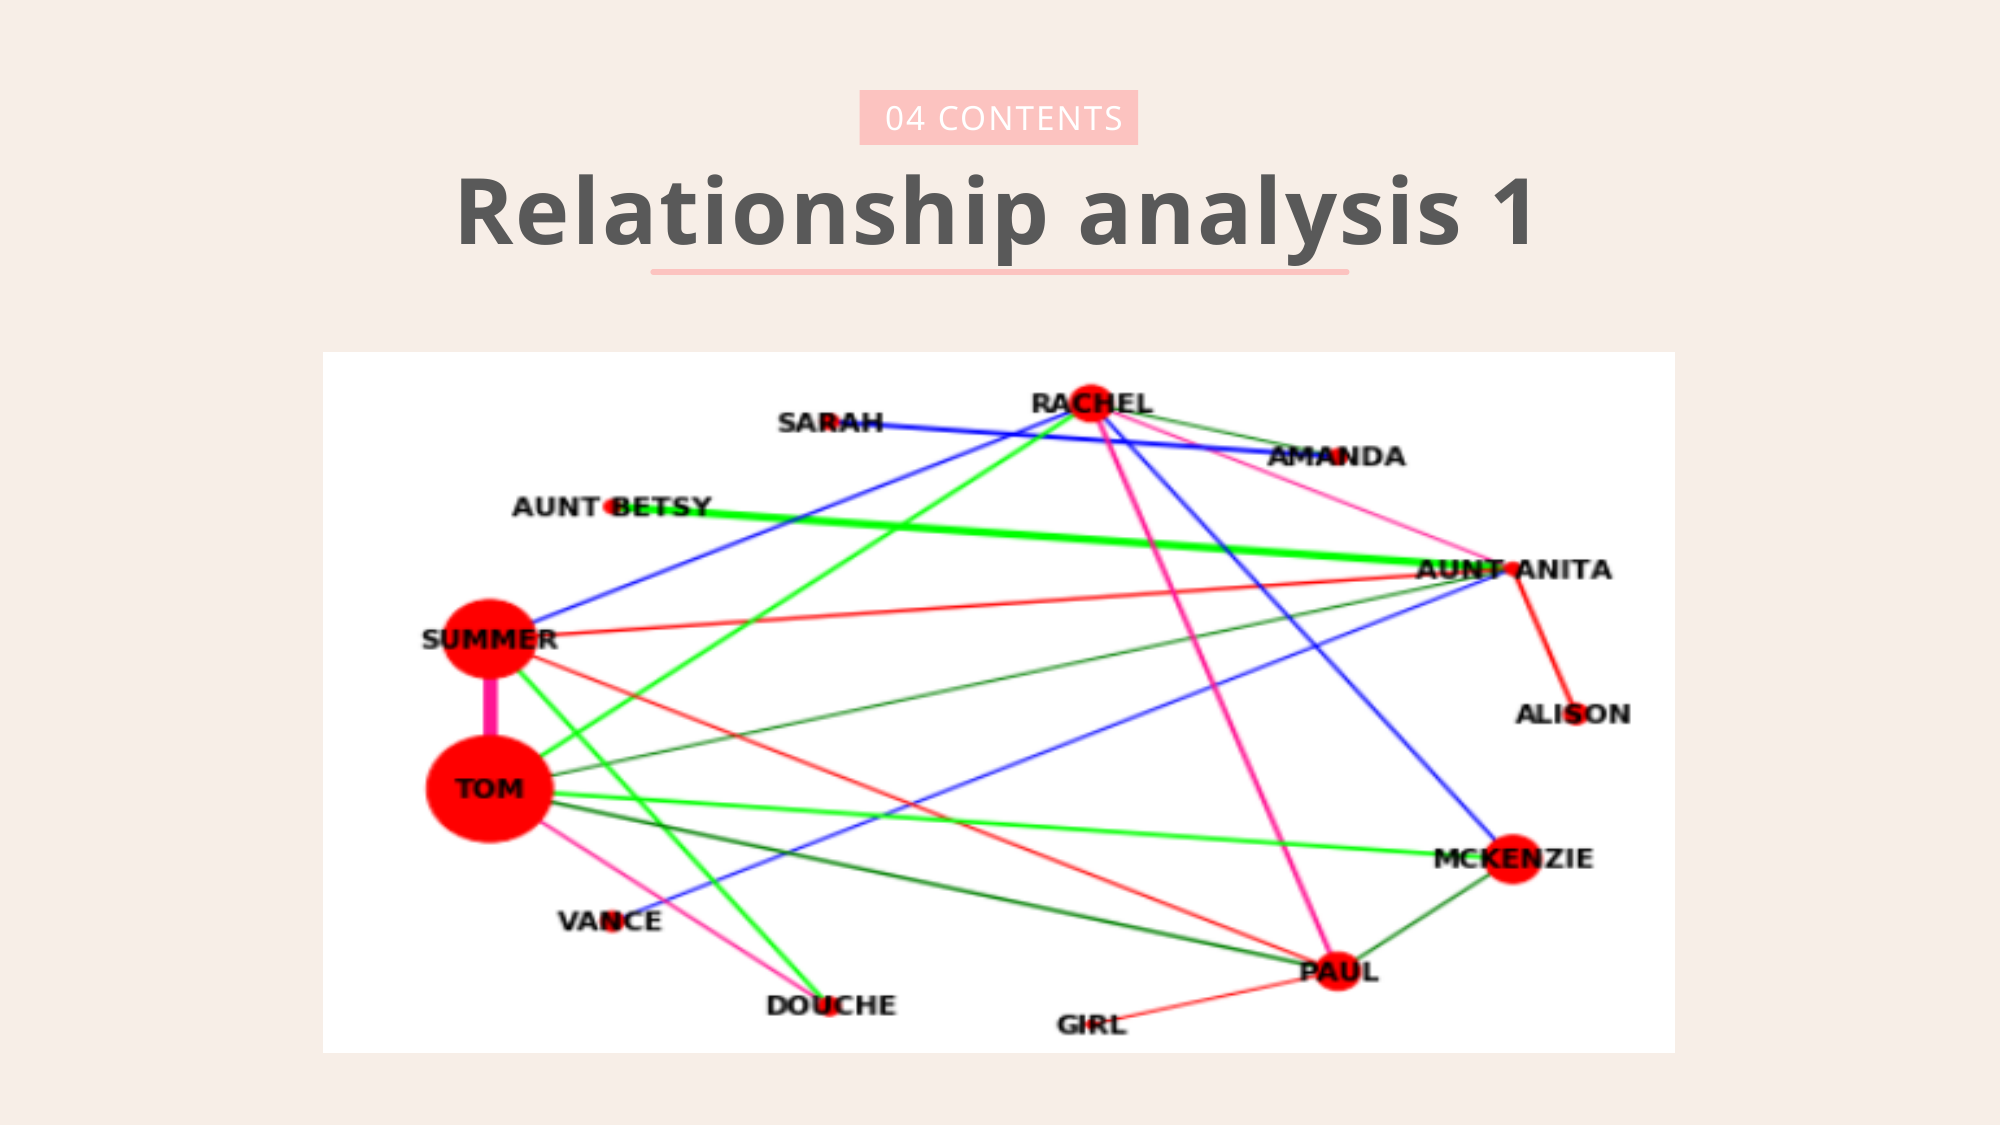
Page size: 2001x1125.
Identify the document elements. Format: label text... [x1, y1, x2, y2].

picture [323, 352, 1675, 1053]
text_box 04 CONTENTS [859, 90, 1139, 145]
text_box Relationship analysis 1 [438, 145, 1560, 271]
